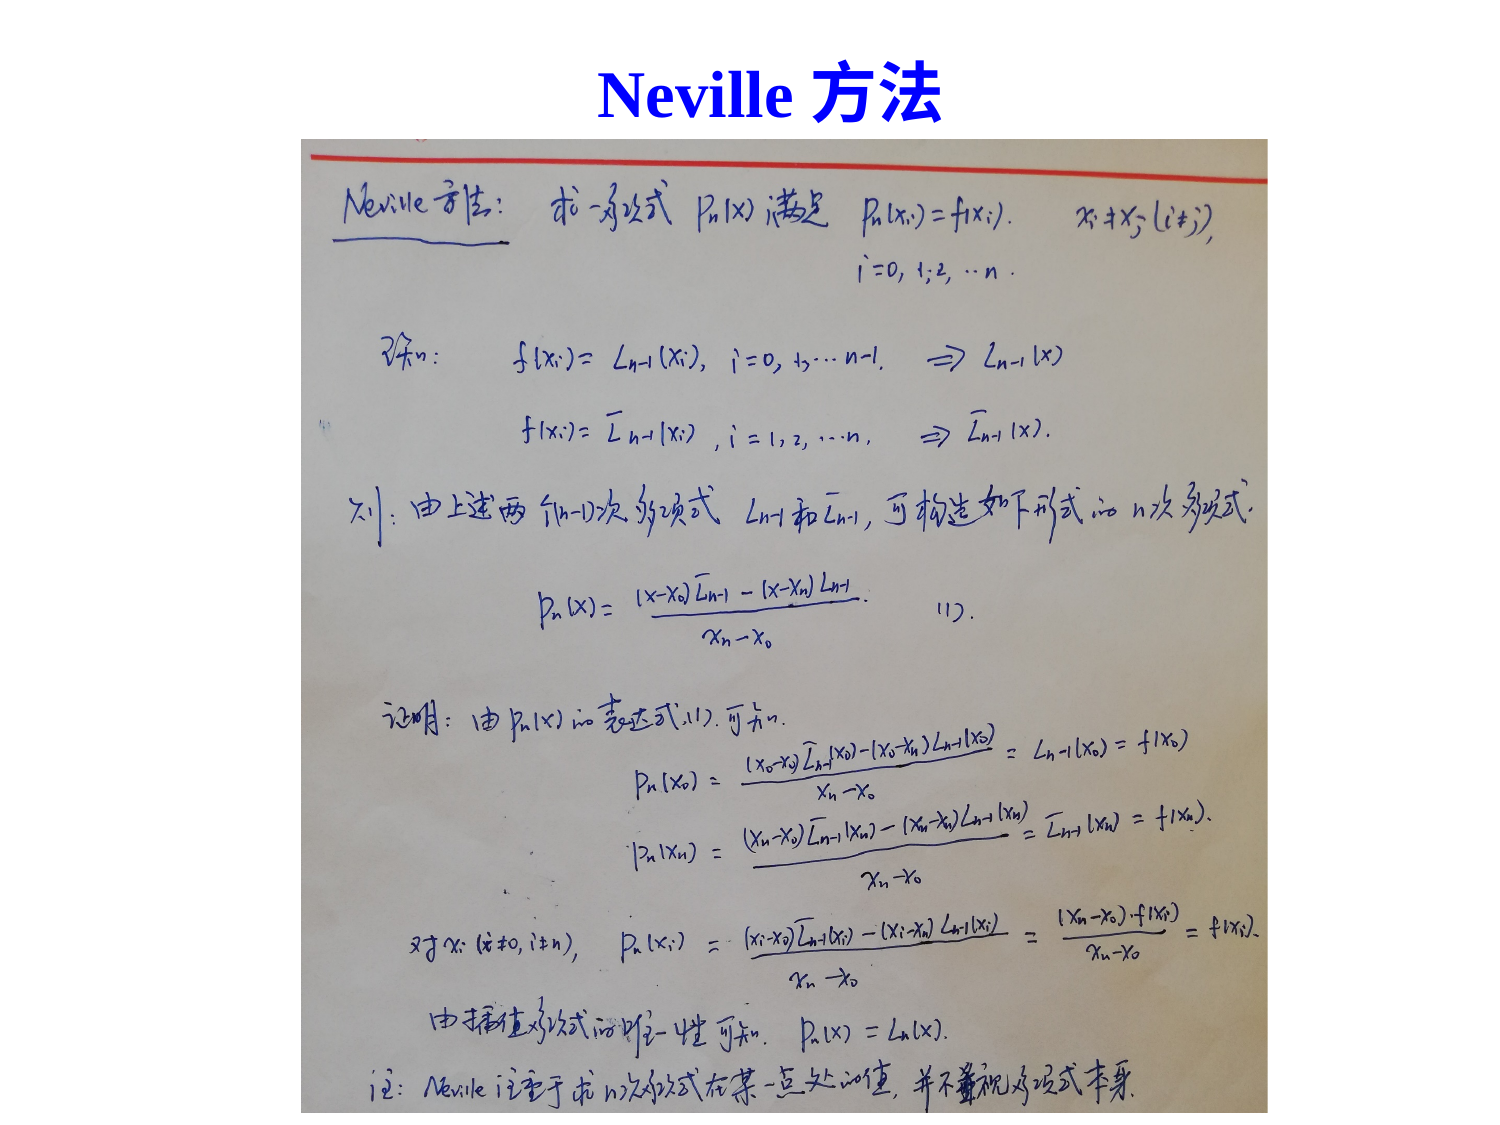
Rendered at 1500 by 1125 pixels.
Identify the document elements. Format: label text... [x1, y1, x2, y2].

picture [301, 139, 1268, 1113]
text_box Neville方法 [582, 43, 982, 139]
